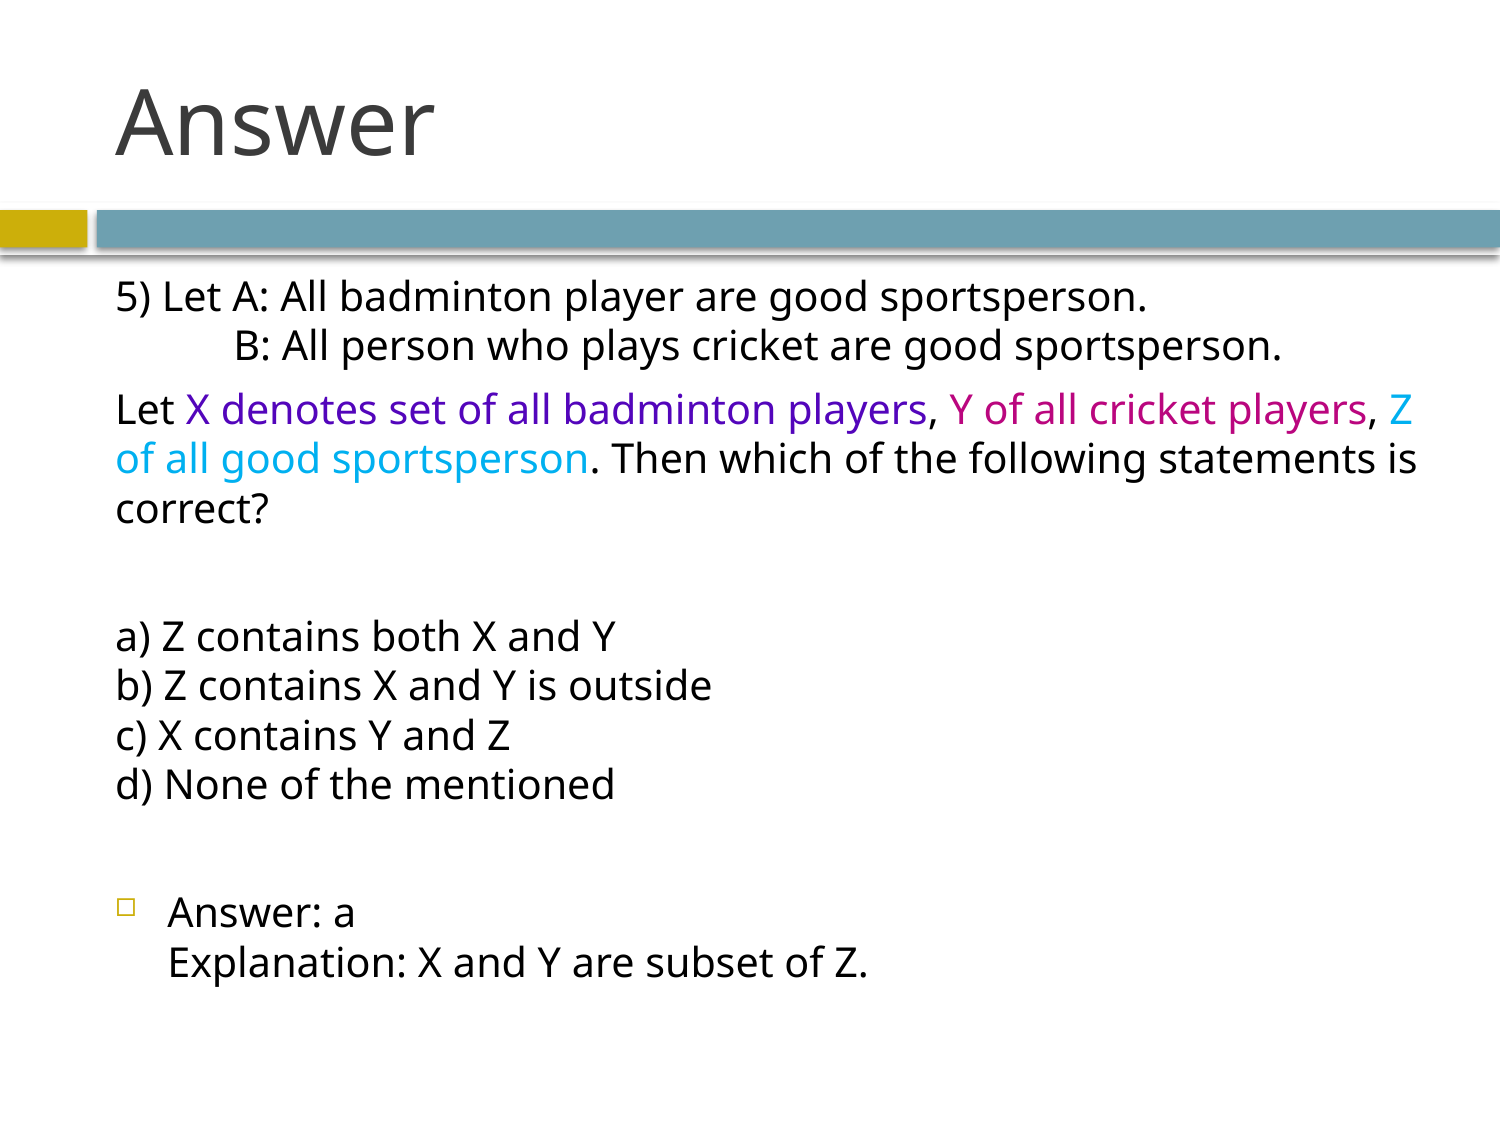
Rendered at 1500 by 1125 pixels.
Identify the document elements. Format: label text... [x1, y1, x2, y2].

title Answer [100, 37, 1438, 200]
list 5) Let A: All badminton player are good sportsperson. B: All person who plays cricket are good sportsperson. Let X denotes set of all badminton players, Y of all cricket players, Z of all good sportsperson. Then which of the following statements is correct? a) Z contains both X and Y b) Z contains X and Y is outside c) X contains Y and Z d) None of the mentioned Answer: a Explanation: X and Y are subset of Z. [100, 262, 1438, 1000]
